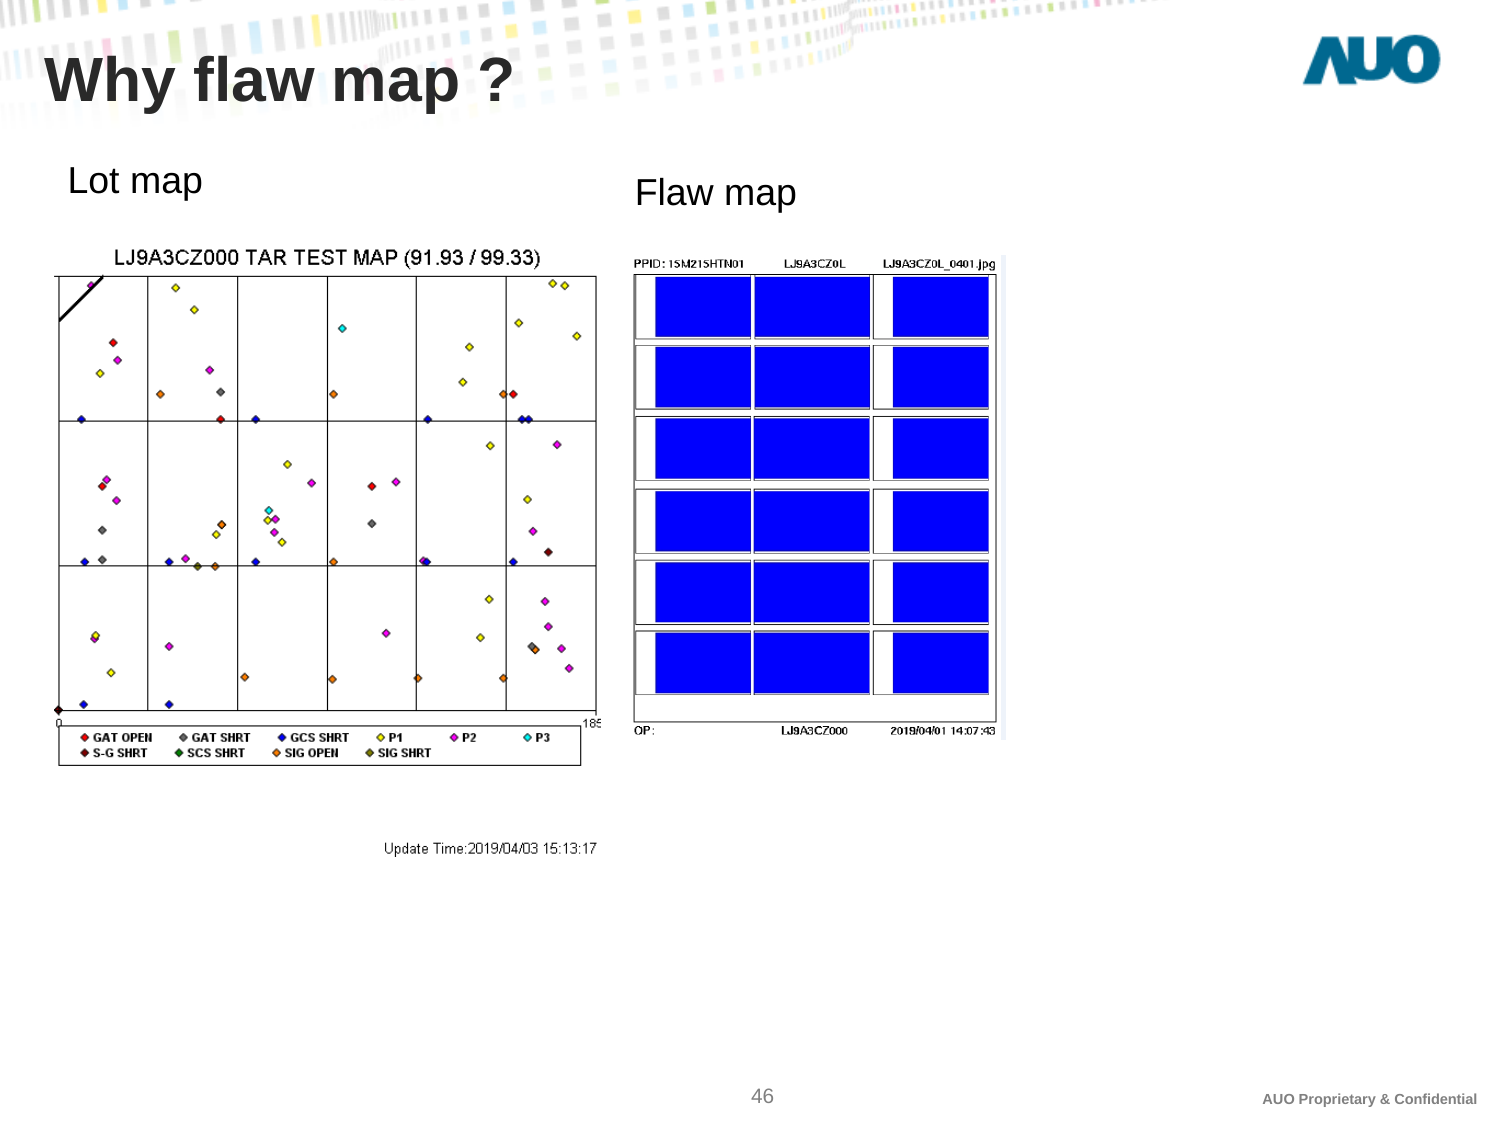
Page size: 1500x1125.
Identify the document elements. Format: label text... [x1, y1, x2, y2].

text_box Lot map [53, 148, 313, 209]
text_box Flaw map [620, 160, 880, 221]
picture [631, 255, 1007, 740]
picture [0, 0, 1500, 155]
picture [52, 243, 601, 857]
title Why flaw map ? [29, 30, 1294, 219]
